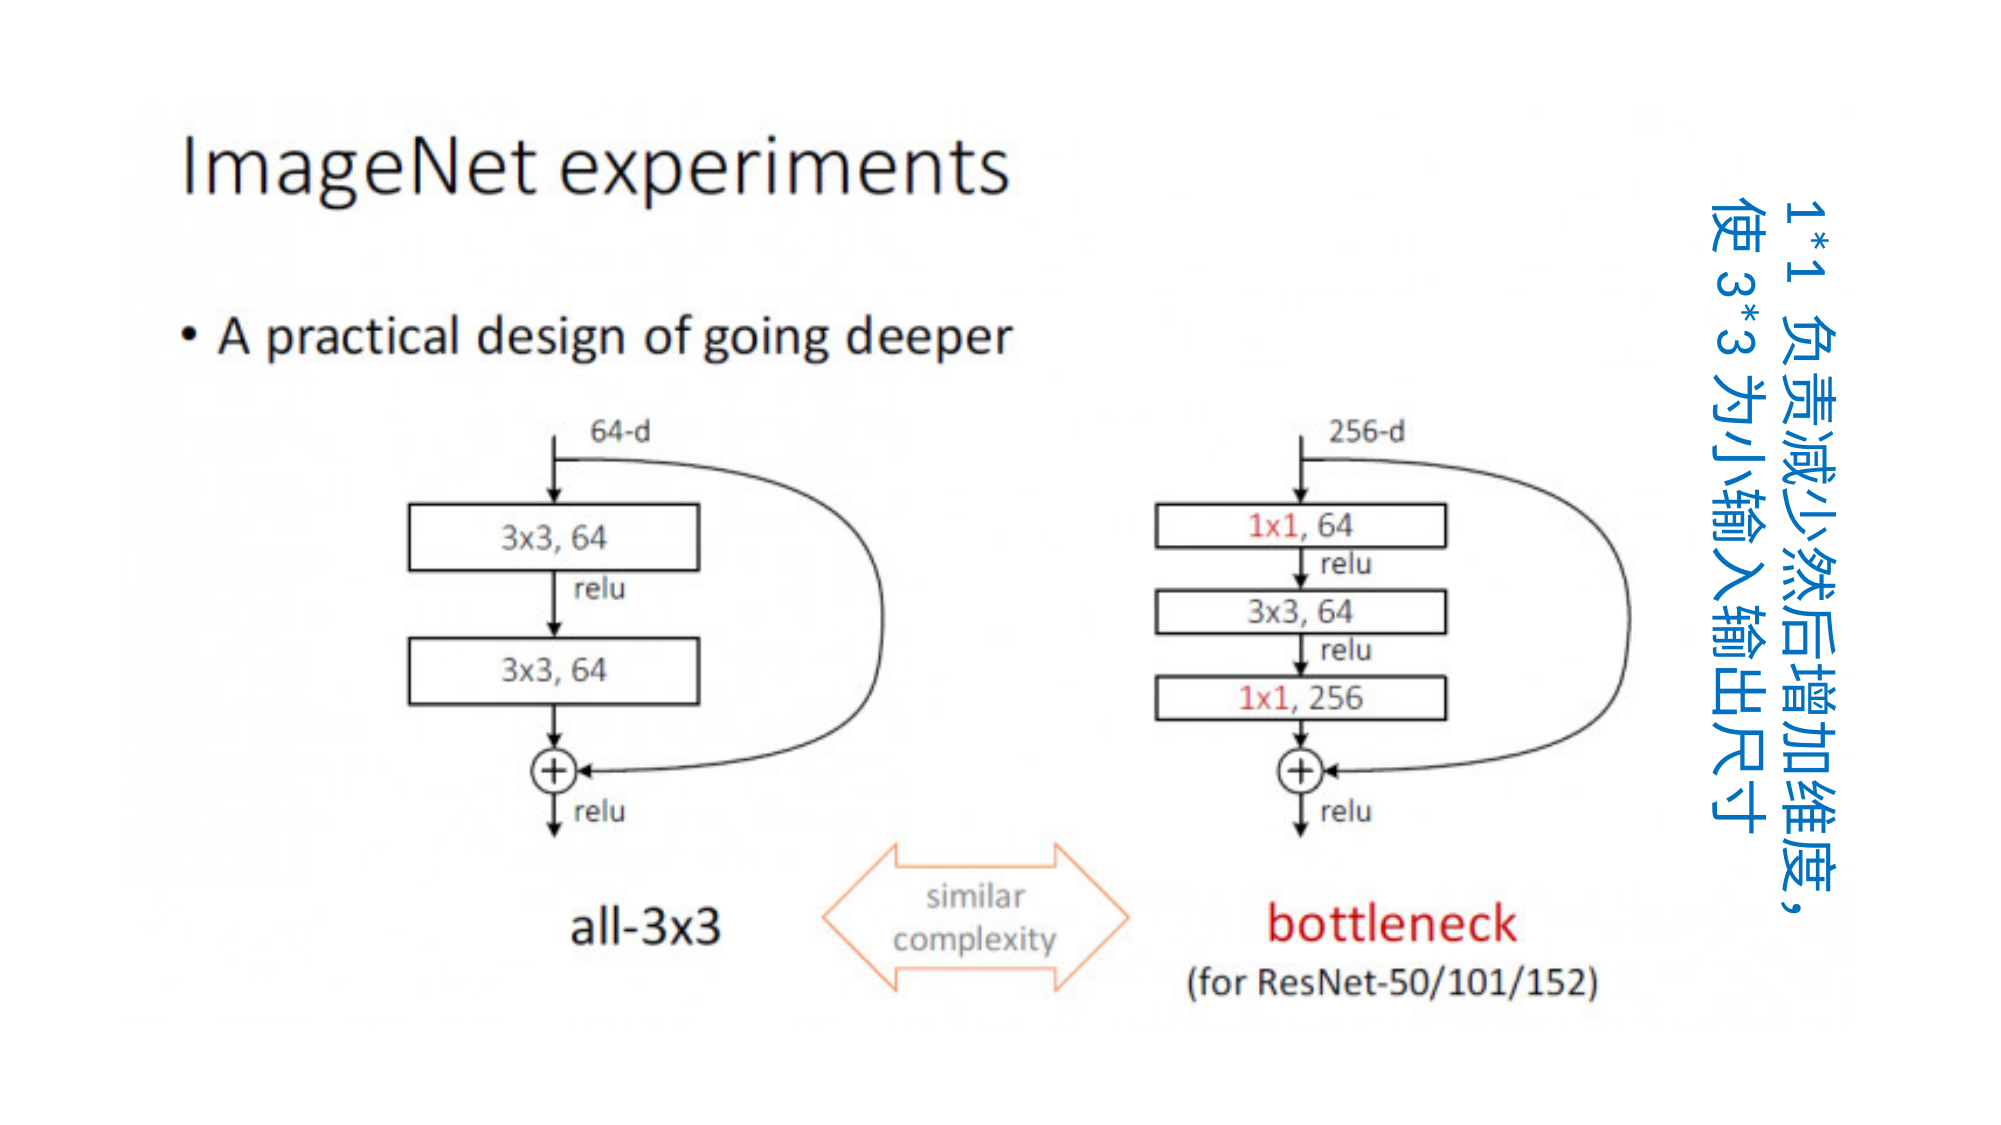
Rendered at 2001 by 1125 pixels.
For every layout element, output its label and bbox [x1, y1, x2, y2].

picture [124, 102, 1854, 1028]
